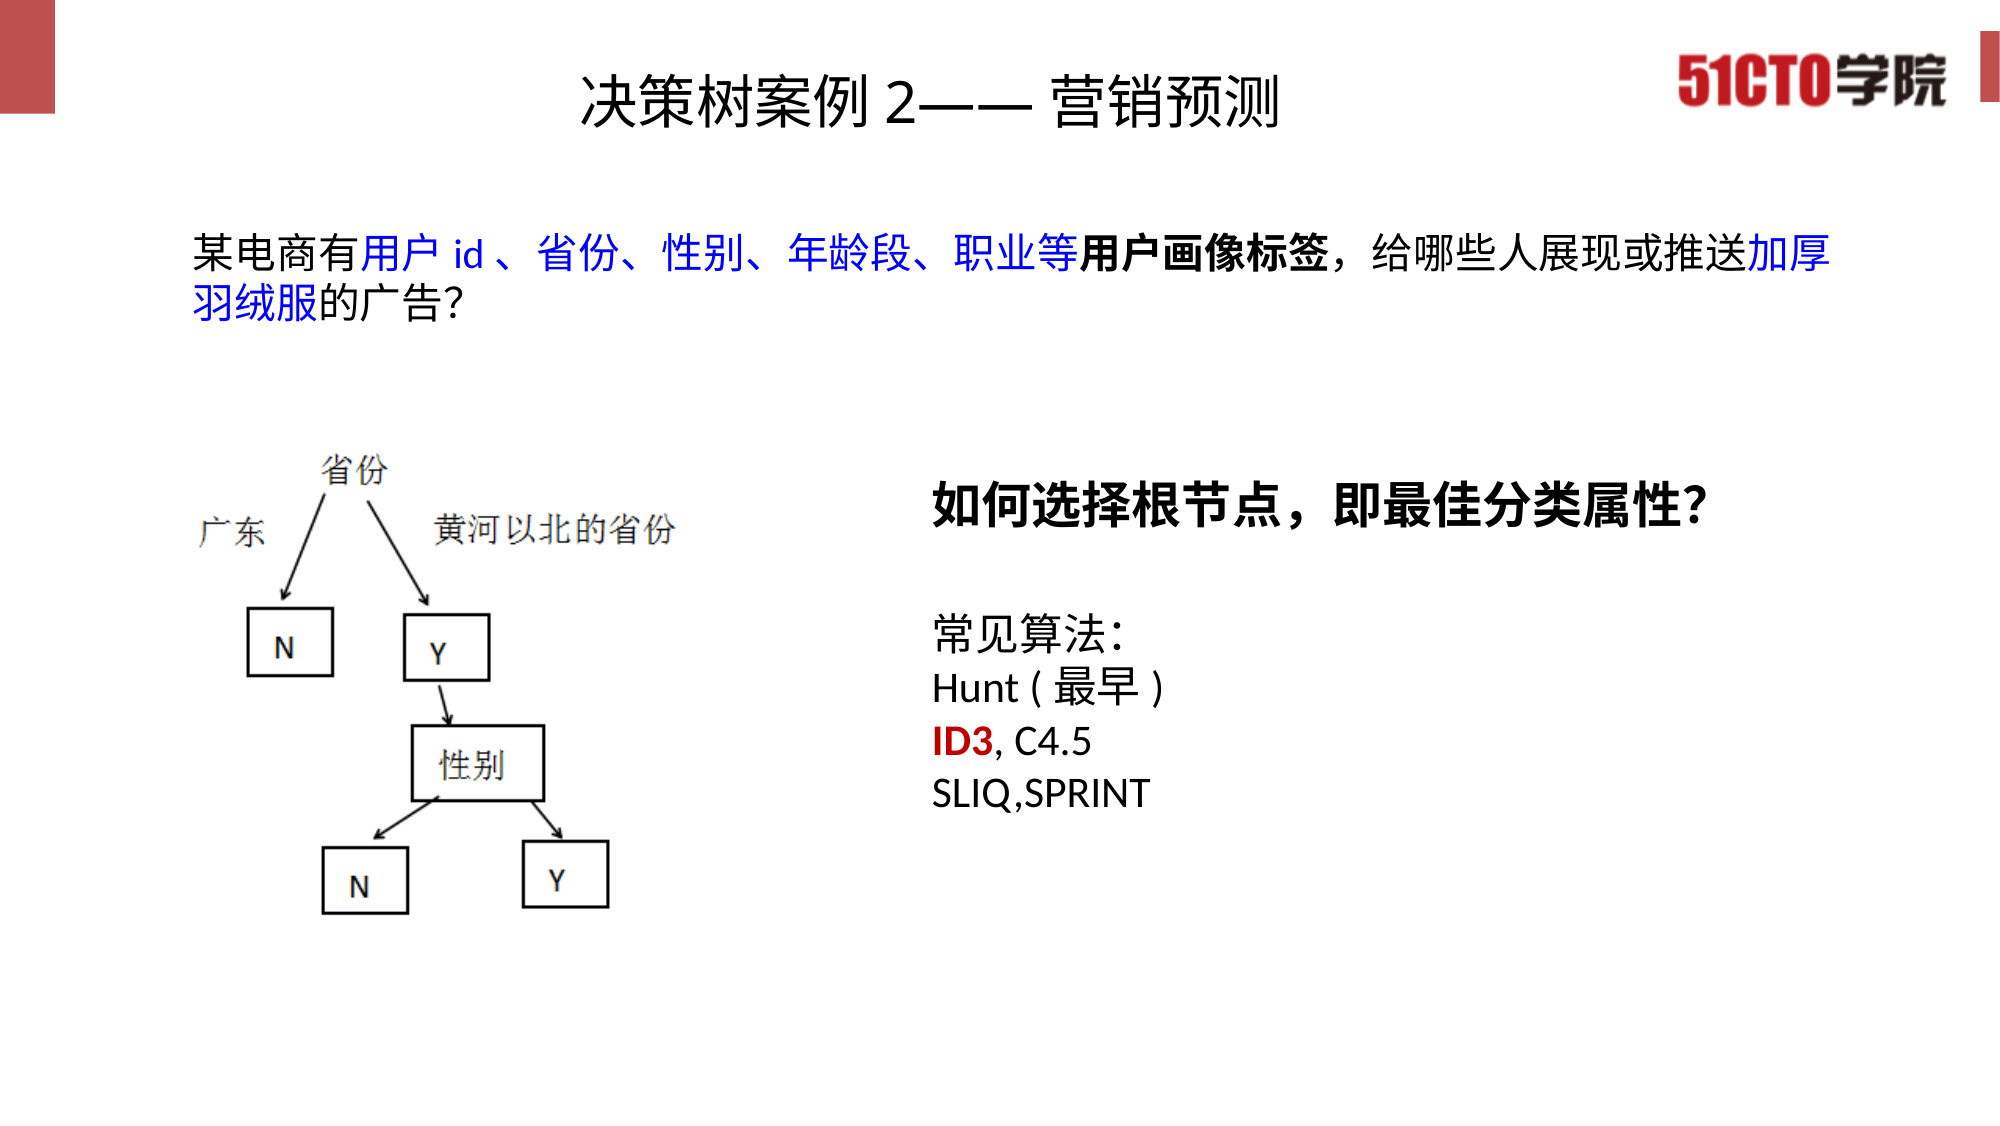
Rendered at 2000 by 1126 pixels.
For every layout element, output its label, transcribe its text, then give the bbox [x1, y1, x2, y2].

text_box 如何选择根节点，即最佳分类属性？ [917, 465, 1799, 541]
picture [1673, 46, 1952, 114]
text_box 某电商有用户id、省份、性别、年龄段、职业等用户画像标签，给哪些人展现或推送加厚羽绒服的广告？ [178, 219, 1846, 335]
title 决策树案例2——营销预测 [255, 42, 1606, 167]
text_box 常见算法： Hunt (最早) ID3, C4.5 SLIQ,SPRINT [917, 598, 1334, 824]
picture [178, 443, 702, 937]
